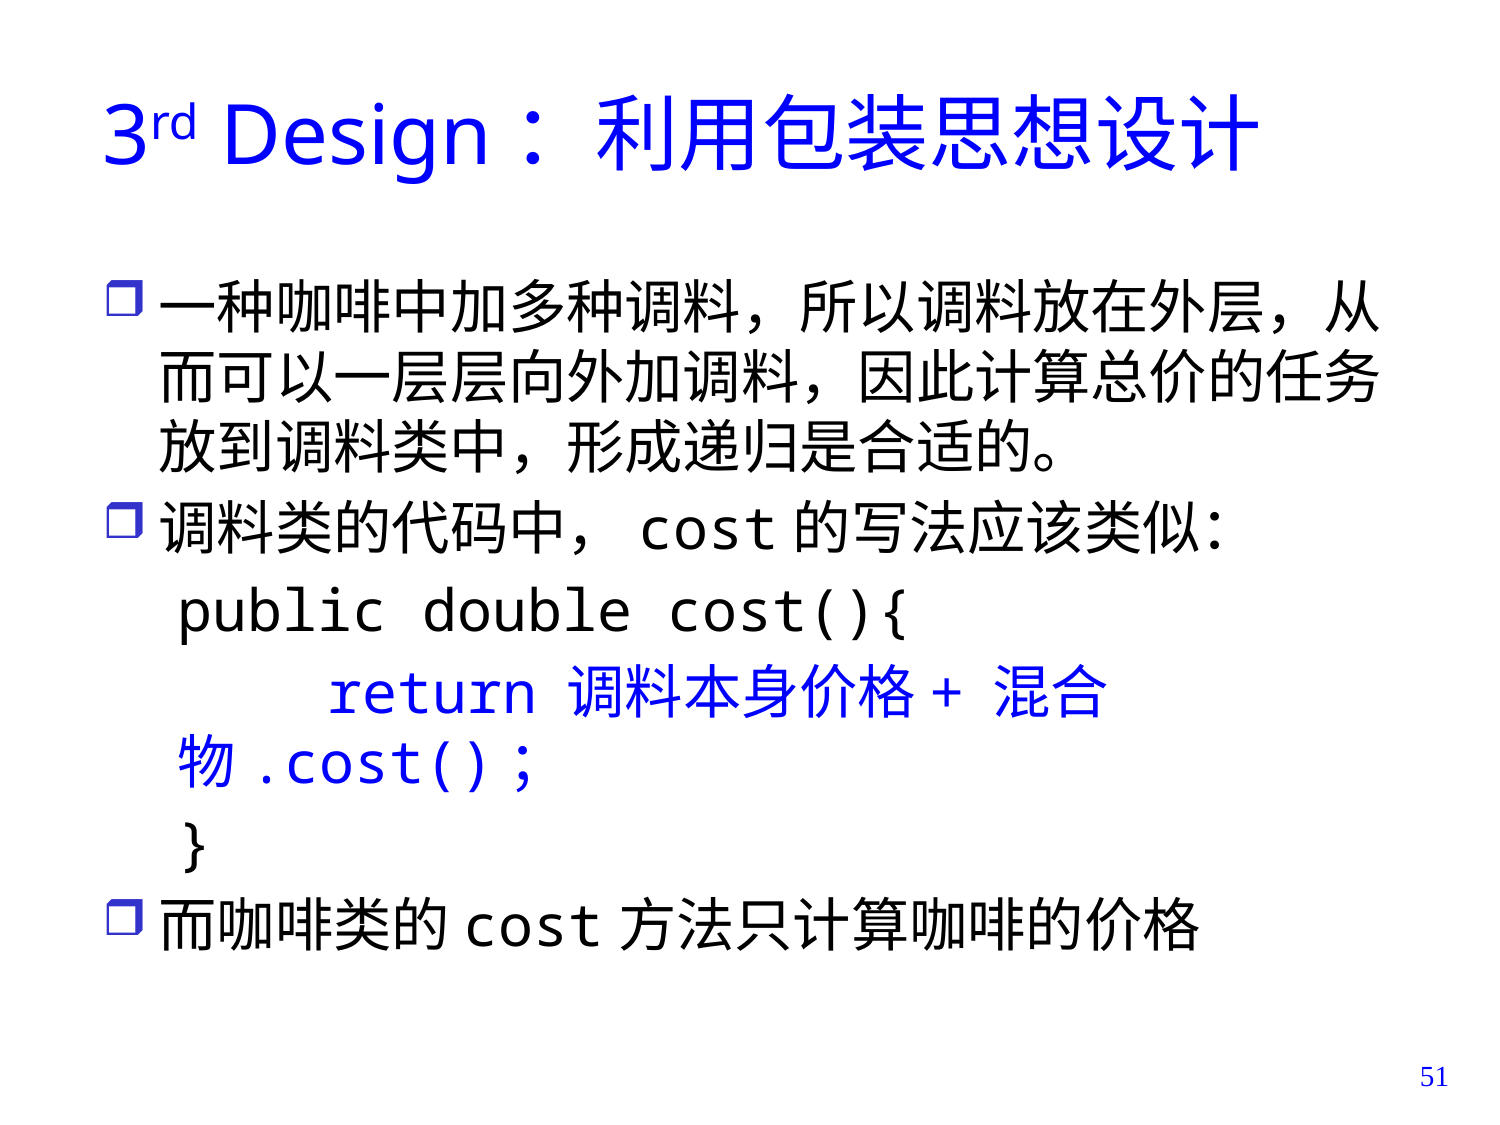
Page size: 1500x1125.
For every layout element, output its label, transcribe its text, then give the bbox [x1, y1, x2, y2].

slide_number 51 [1364, 1049, 1465, 1125]
list 一种咖啡中加多种调料，所以调料放在外层，从而可以一层层向外加调料，因此计算总价的任务放到调料类中，形成递归是合适的。 调料类的代码中，cost的写法应该类似： public double cost(){ return 调料本身价格+ 混合物.cost()； } 而咖啡类的cost方法只计算咖啡的价格 [87, 262, 1400, 1025]
title 3rd Design：利用包装思想设计 [87, 37, 1363, 225]
